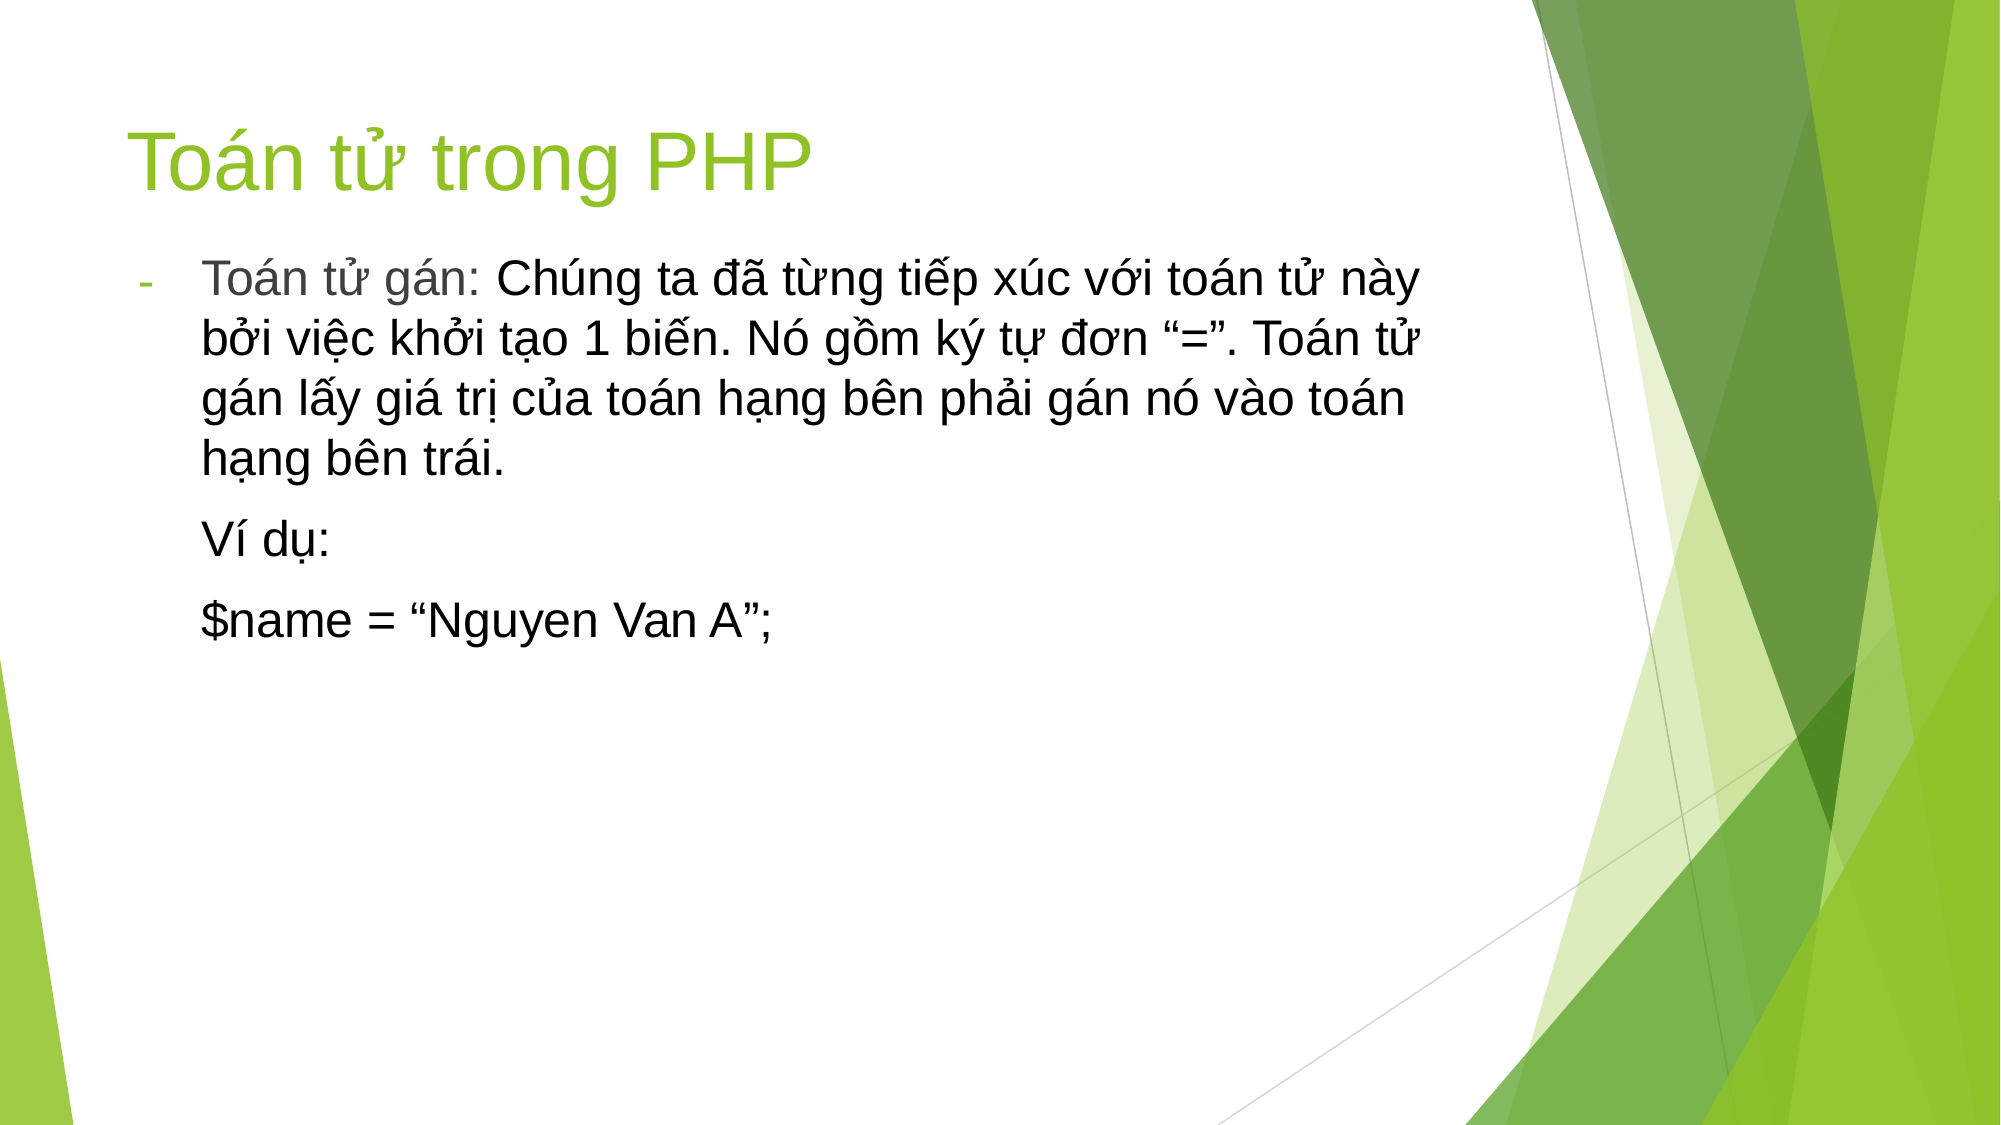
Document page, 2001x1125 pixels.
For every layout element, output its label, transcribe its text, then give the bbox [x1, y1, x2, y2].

list Toán tử gán: Chúng ta đã từng tiếp xúc với toán tử này bởi việc khởi tạo 1 biến. Nó gồm ký tự đơn “=”. Toán tử gán lấy giá trị của toán hạng bên phải gán nó vào toán hạng bên trái. Ví dụ: $name = “Nguyen Van A”; [111, 238, 1522, 992]
title Toán tử trong PHP [111, 99, 1522, 220]
